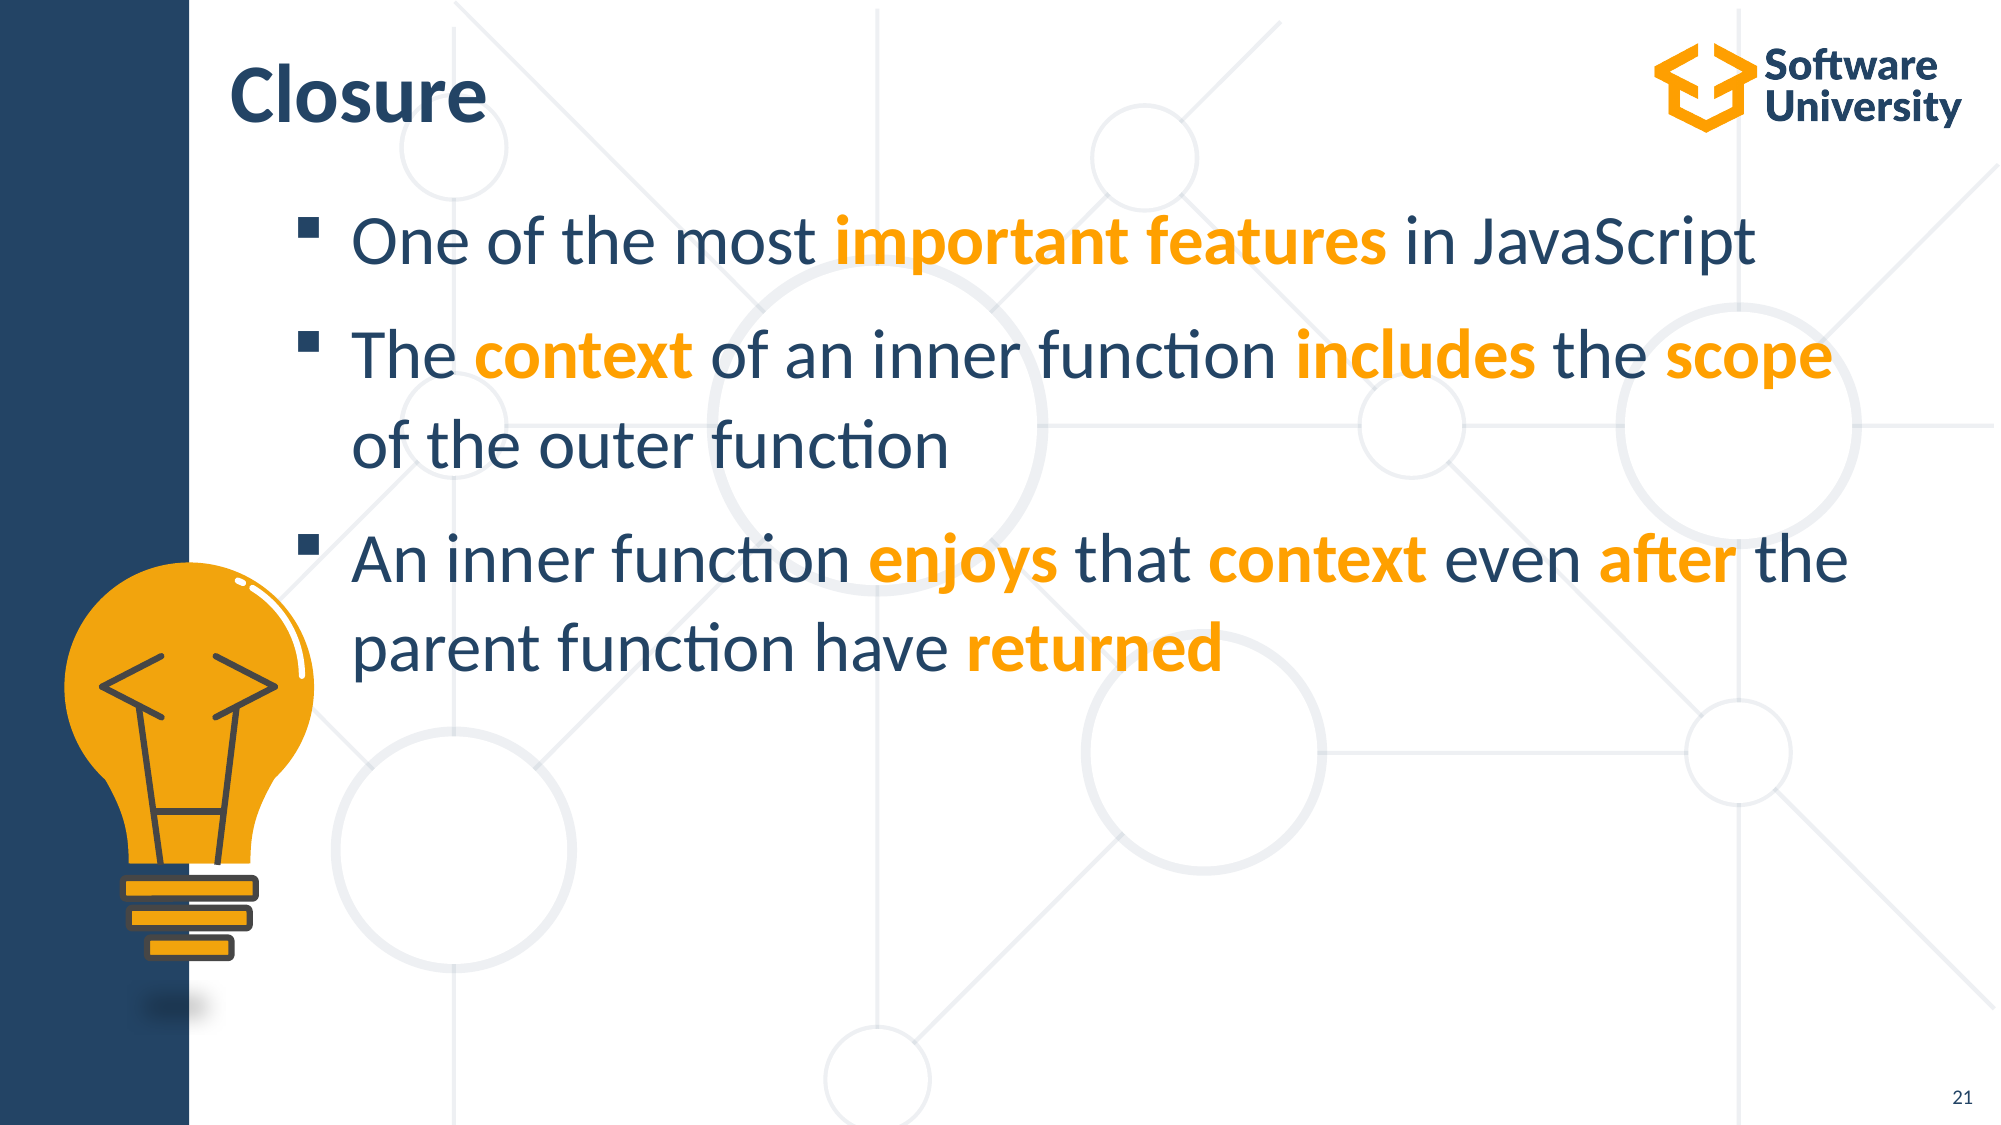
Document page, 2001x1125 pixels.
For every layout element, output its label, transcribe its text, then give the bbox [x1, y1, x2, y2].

list One of the most important features in JavaScript The context of an inner function includes the scope of the outer function An inner function enjoys that context even after the parent function have returned [274, 183, 1968, 1094]
picture [1641, 31, 1973, 145]
slide_number 21 [1927, 1067, 1989, 1117]
title Closure [212, 16, 1628, 162]
